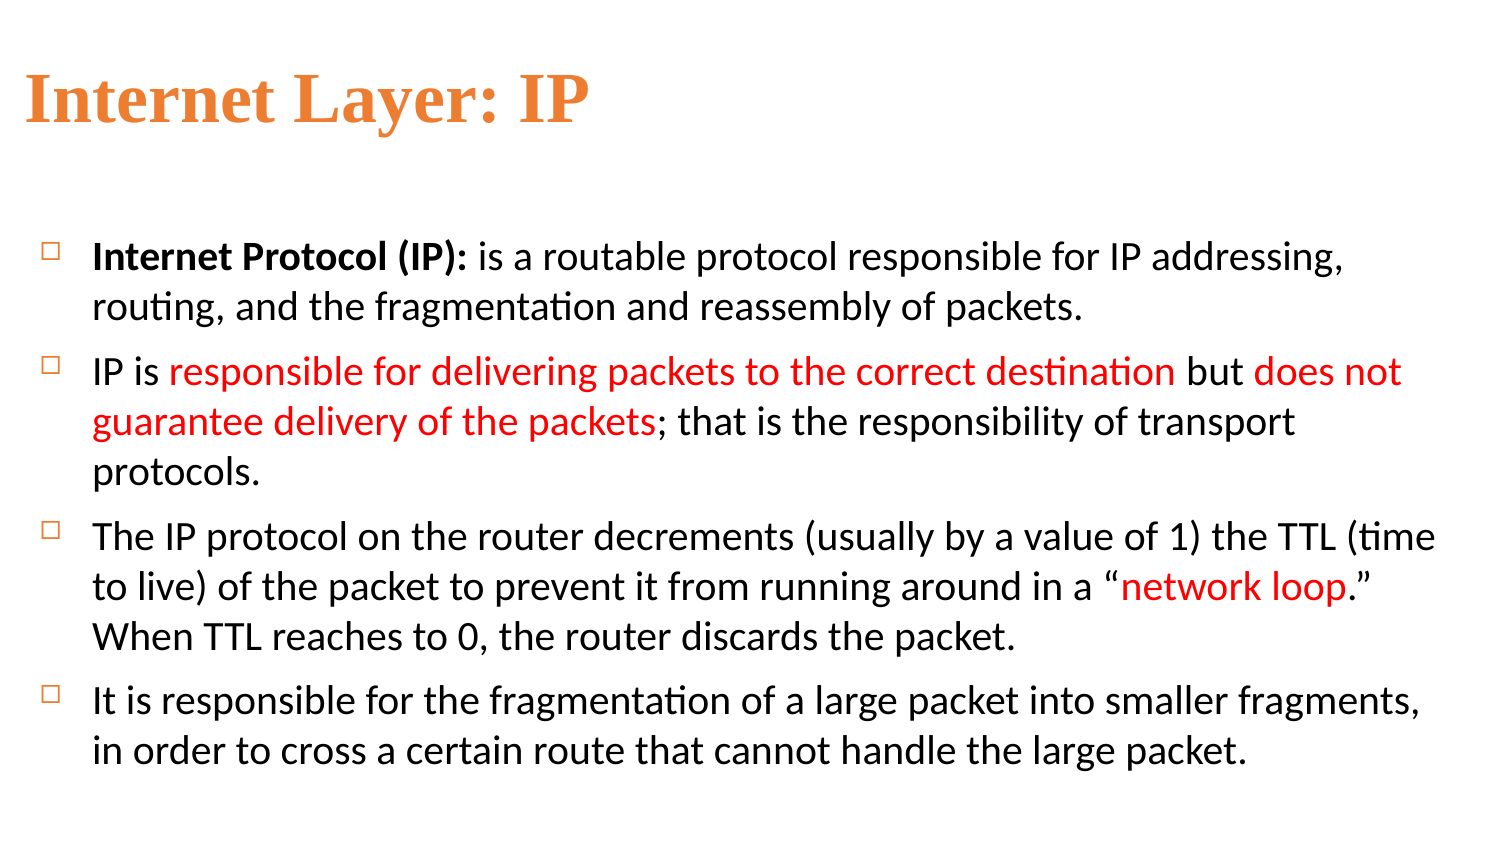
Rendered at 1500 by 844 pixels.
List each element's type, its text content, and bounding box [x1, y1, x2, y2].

text_box Internet Layer: IP [24, 46, 1325, 140]
text_box Internet Protocol (IP): is a routable protocol responsible for IP addressing, routing, and the fragmentation and reassembly of packets. IP is responsible for delivering packets to the correct destination but does not guarantee delivery of the packets; that is the responsibility of transport protocols. The IP protocol on the router decrements (usually by a value of 1) the TTL (time to live) of the packet to prevent it from running around in a “network loop.” When TTL reaches to 0, the router discards the packet. It is responsible for the fragmentation of a large packet into smaller fragments, in order to cross a certain route that cannot handle the large packet. [24, 221, 1463, 810]
